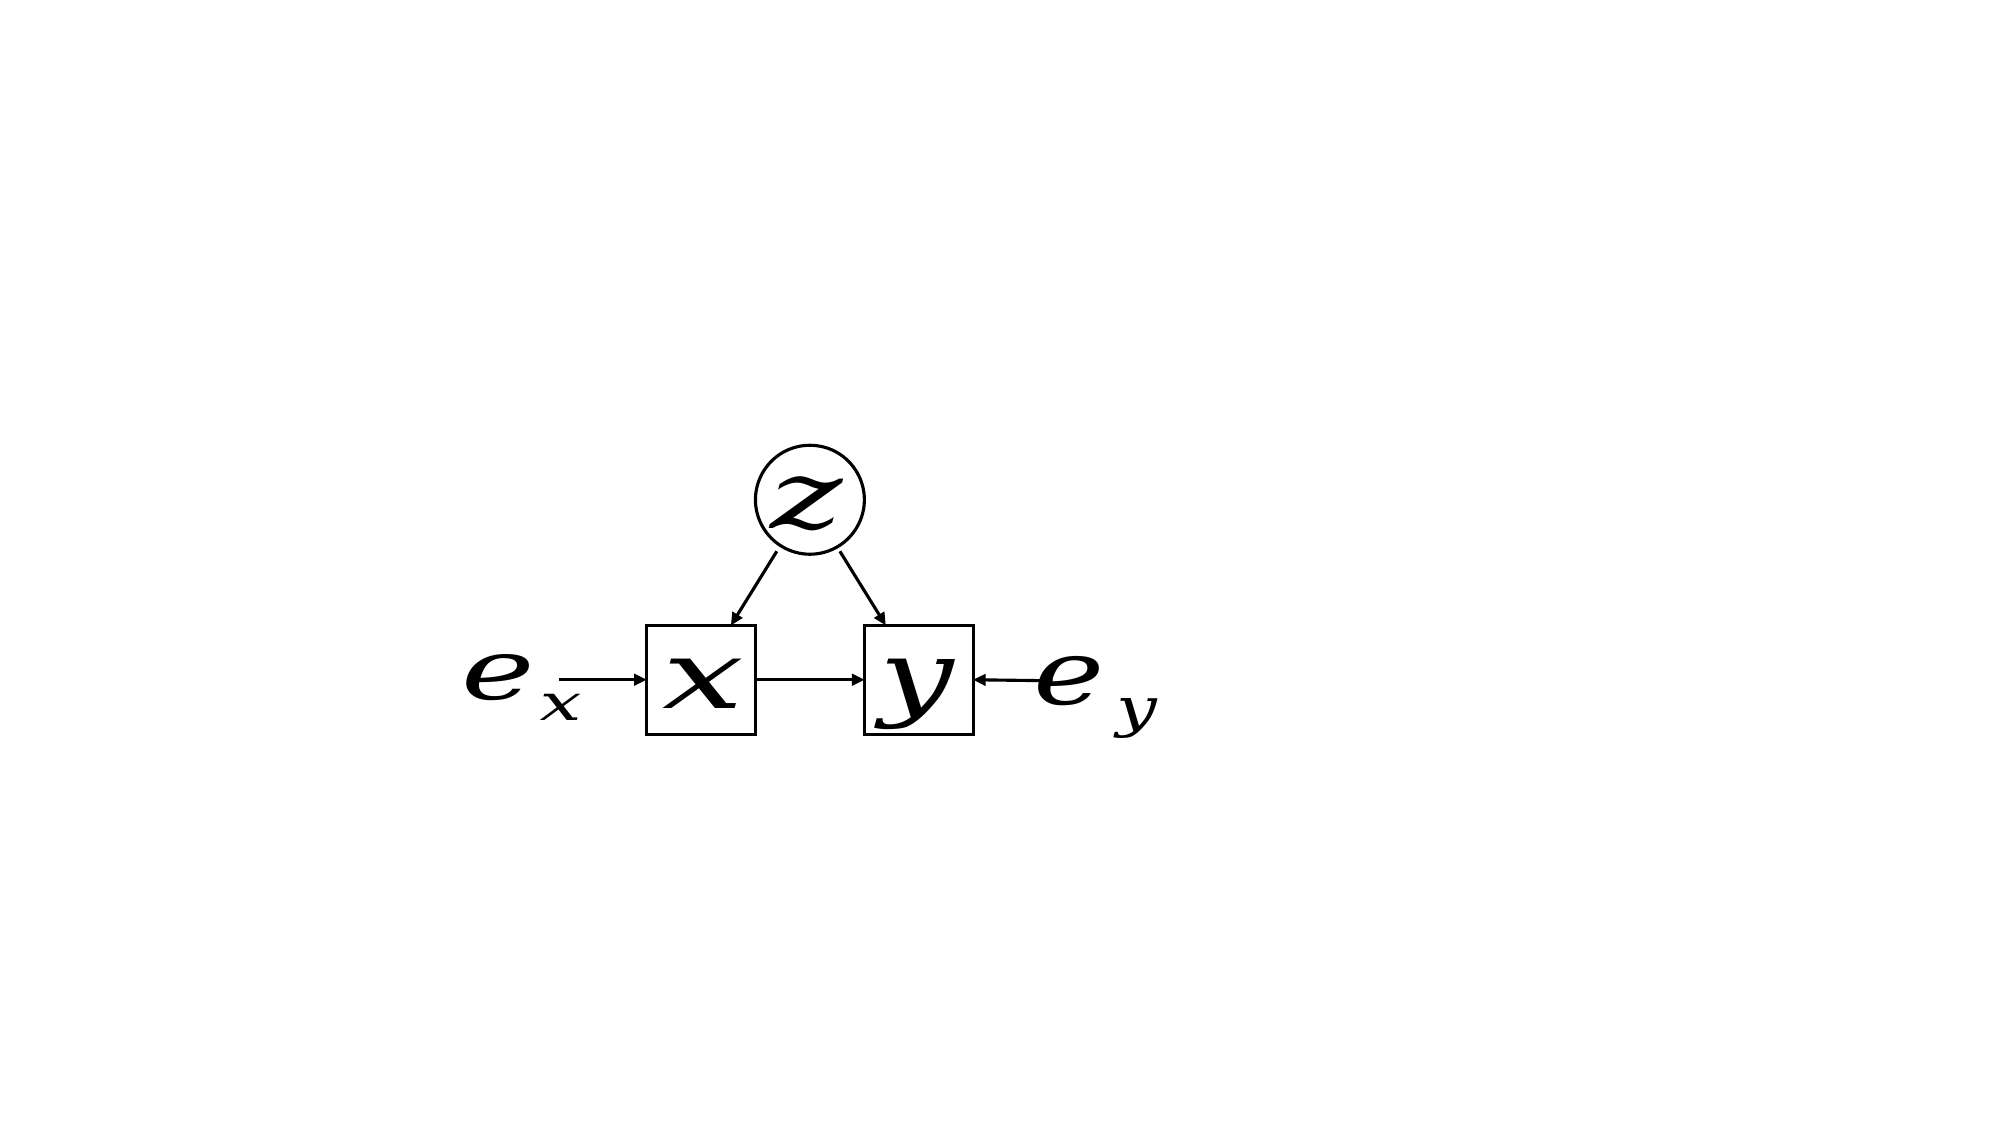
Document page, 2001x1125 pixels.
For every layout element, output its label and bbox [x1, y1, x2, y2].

text_box [731, 551, 777, 626]
text_box [864, 625, 974, 735]
text_box [646, 625, 756, 735]
text_box [755, 445, 865, 555]
text_box [839, 551, 886, 626]
